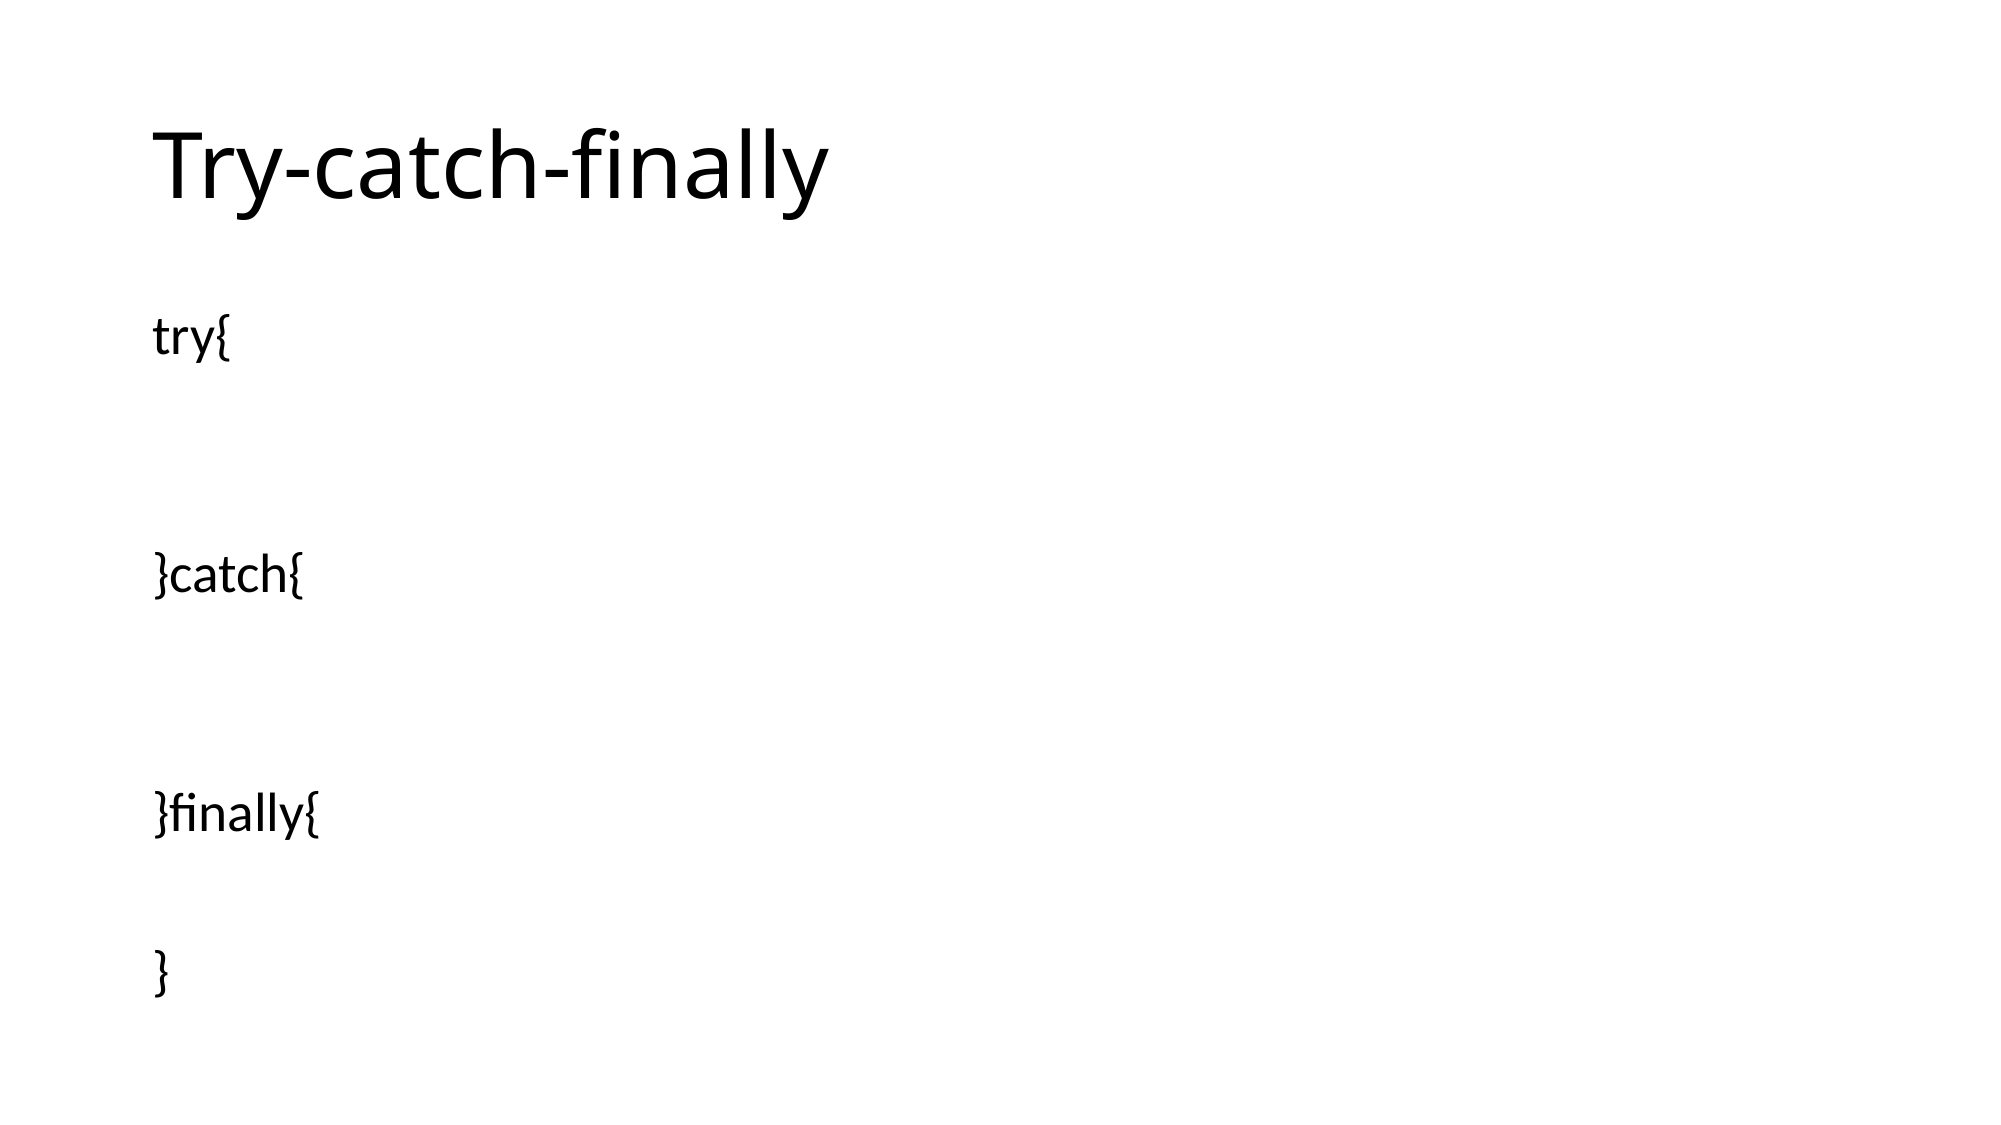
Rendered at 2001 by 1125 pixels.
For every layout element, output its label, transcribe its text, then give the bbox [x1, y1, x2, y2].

list try{ }catch{ }finally{ } [137, 299, 1863, 1014]
title Try-catch-finally [137, 59, 1863, 278]
